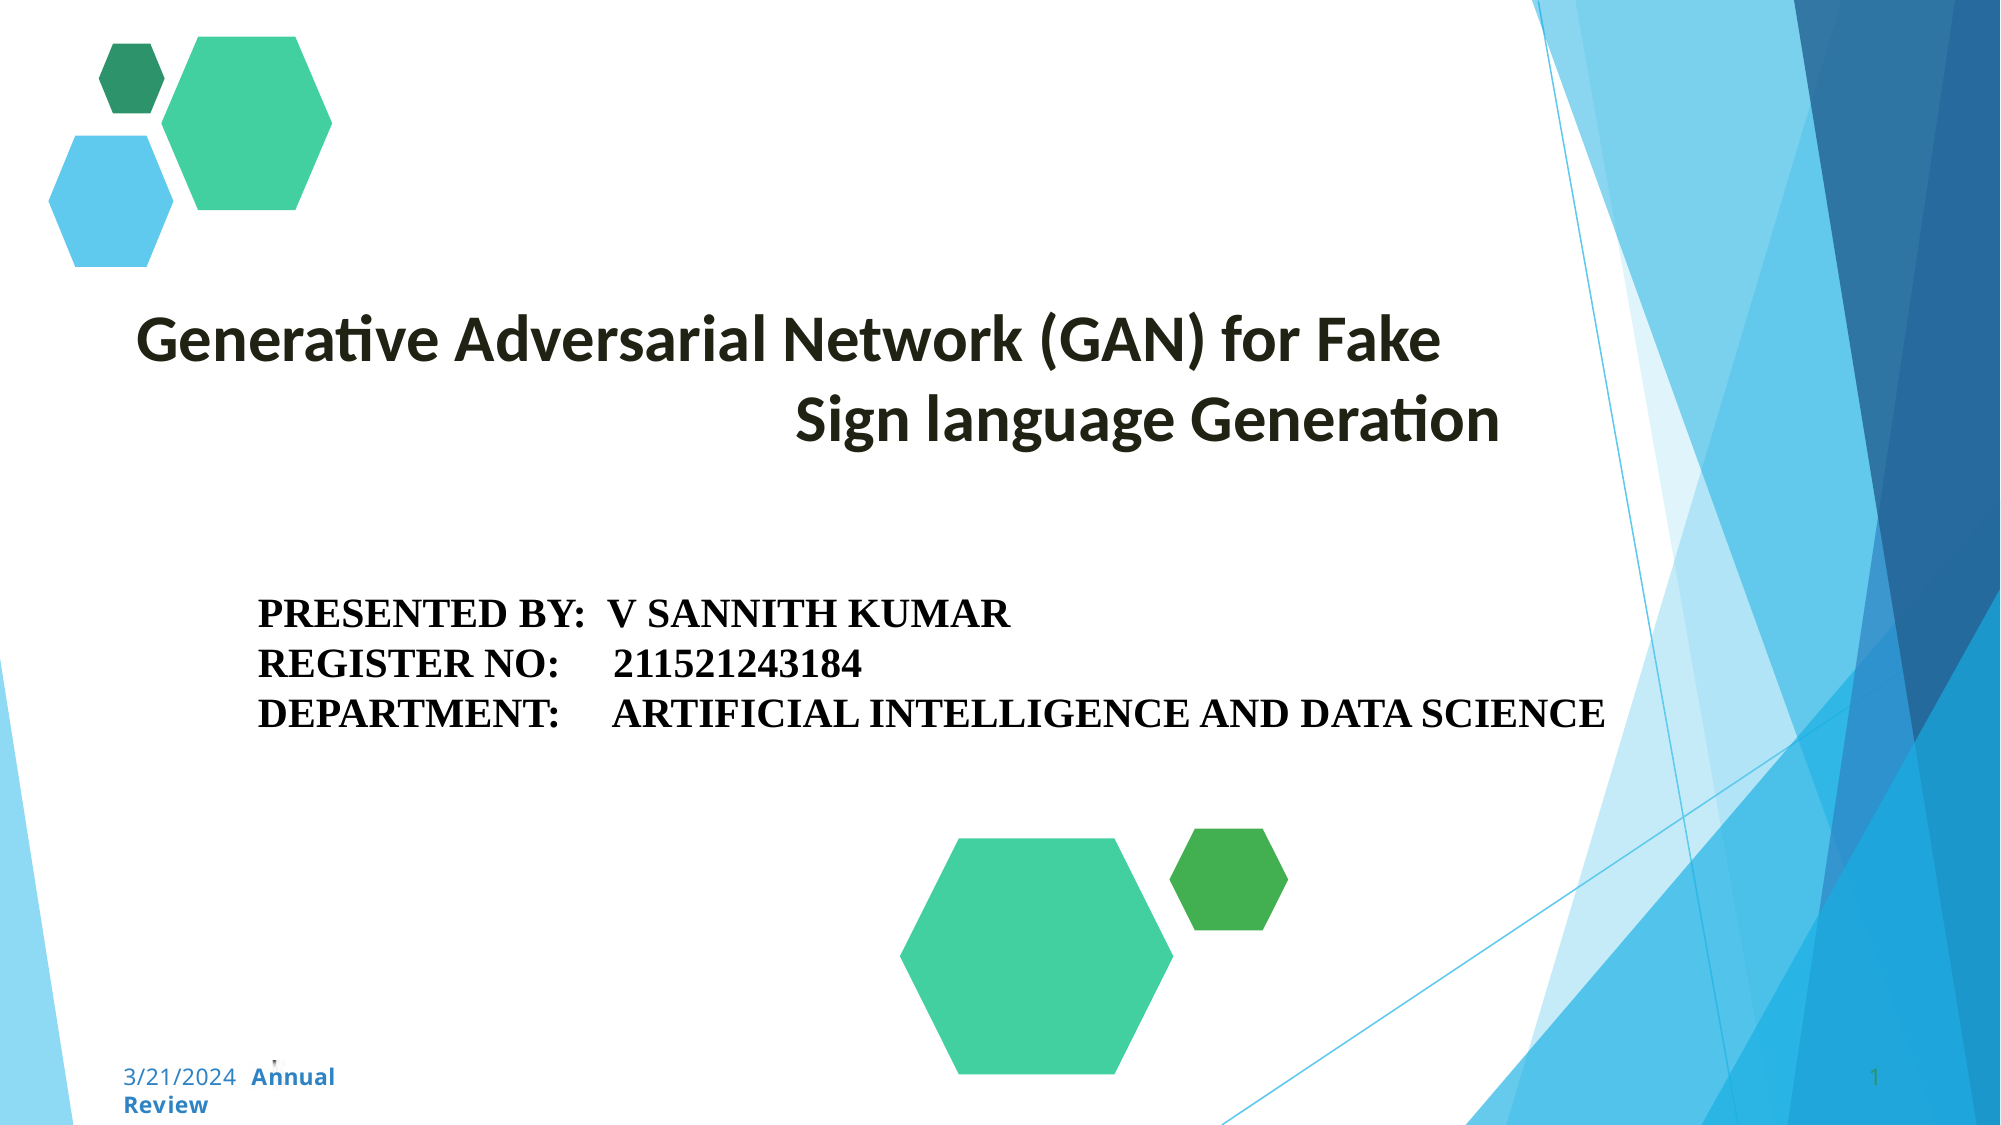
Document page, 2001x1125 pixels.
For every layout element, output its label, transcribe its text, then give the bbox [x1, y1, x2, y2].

slide_number 1 [1862, 1061, 1888, 1125]
picture [110, 1060, 463, 1094]
text_box [899, 838, 1174, 1075]
text_box [177, 36, 333, 211]
text_box PRESENTED BY: V SANNITH KUMAR REGISTER NO: 211521243184 DEPARTMENT: ARTIFICIAL INTELLIGENCE AND DATA SCIENCE [243, 578, 1644, 789]
text_box 3/21/2024 Annual Review [121, 1103, 417, 1118]
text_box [48, 43, 174, 268]
text_box Generative Adversarial Network (GAN) for Fake Sign language Generation [98, 287, 1749, 463]
text_box [1169, 828, 1289, 931]
